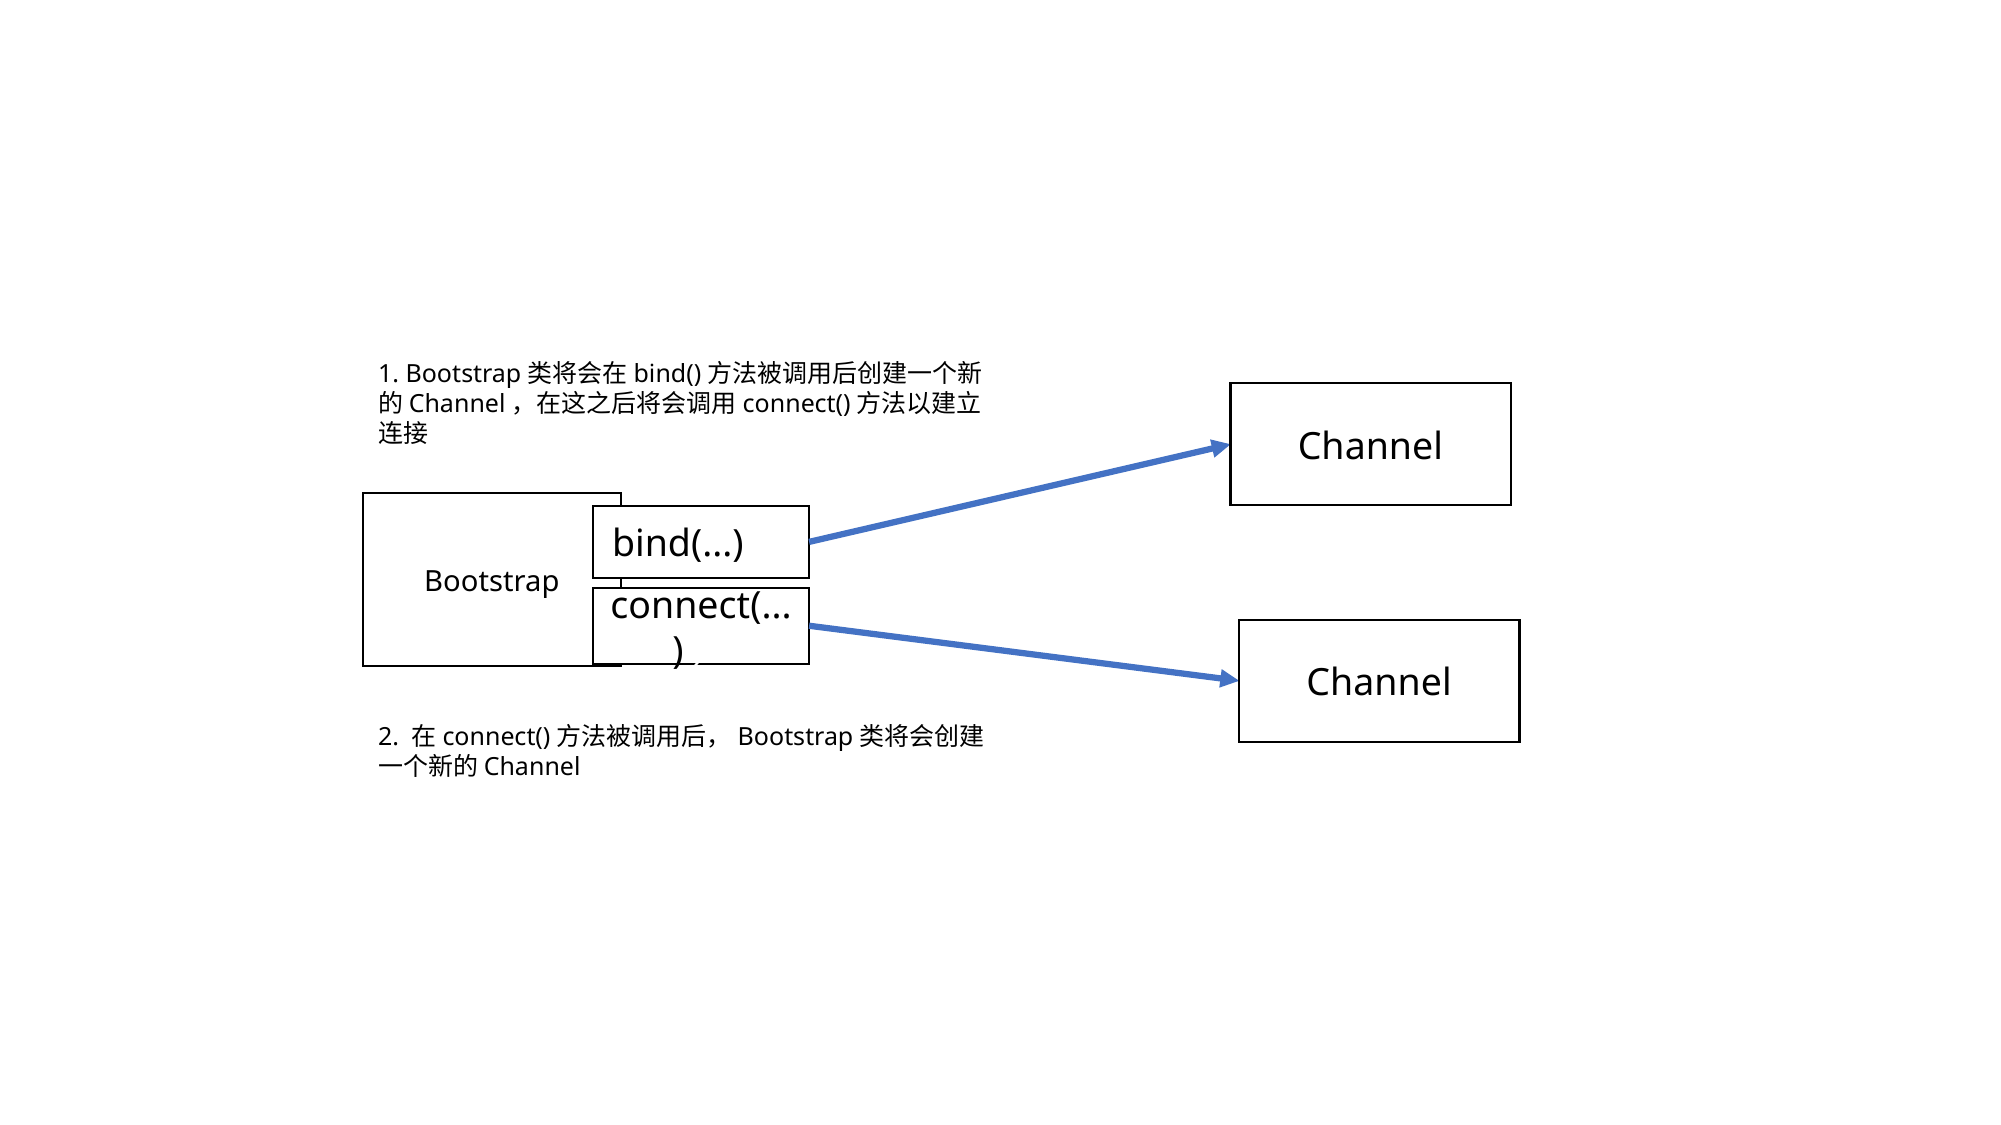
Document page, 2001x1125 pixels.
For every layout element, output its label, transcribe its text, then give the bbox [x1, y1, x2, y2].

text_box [809, 625, 1240, 681]
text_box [809, 444, 1231, 542]
text_box Channel [1229, 382, 1512, 506]
text_box Channel [1238, 619, 1521, 743]
text_box Bootstrap [362, 492, 622, 667]
text_box connect(...)） [592, 587, 810, 665]
text_box 2. 在connect()方法被调用后，Bootstrap类将会创建一个新的Channel [363, 713, 1001, 789]
text_box 1. Bootstrap类将会在bind()方法被调用后创建一个新的Channel，在这之后将会调用connect()方法以建立连接 [363, 350, 1001, 455]
text_box bind(...)） [592, 505, 810, 579]
